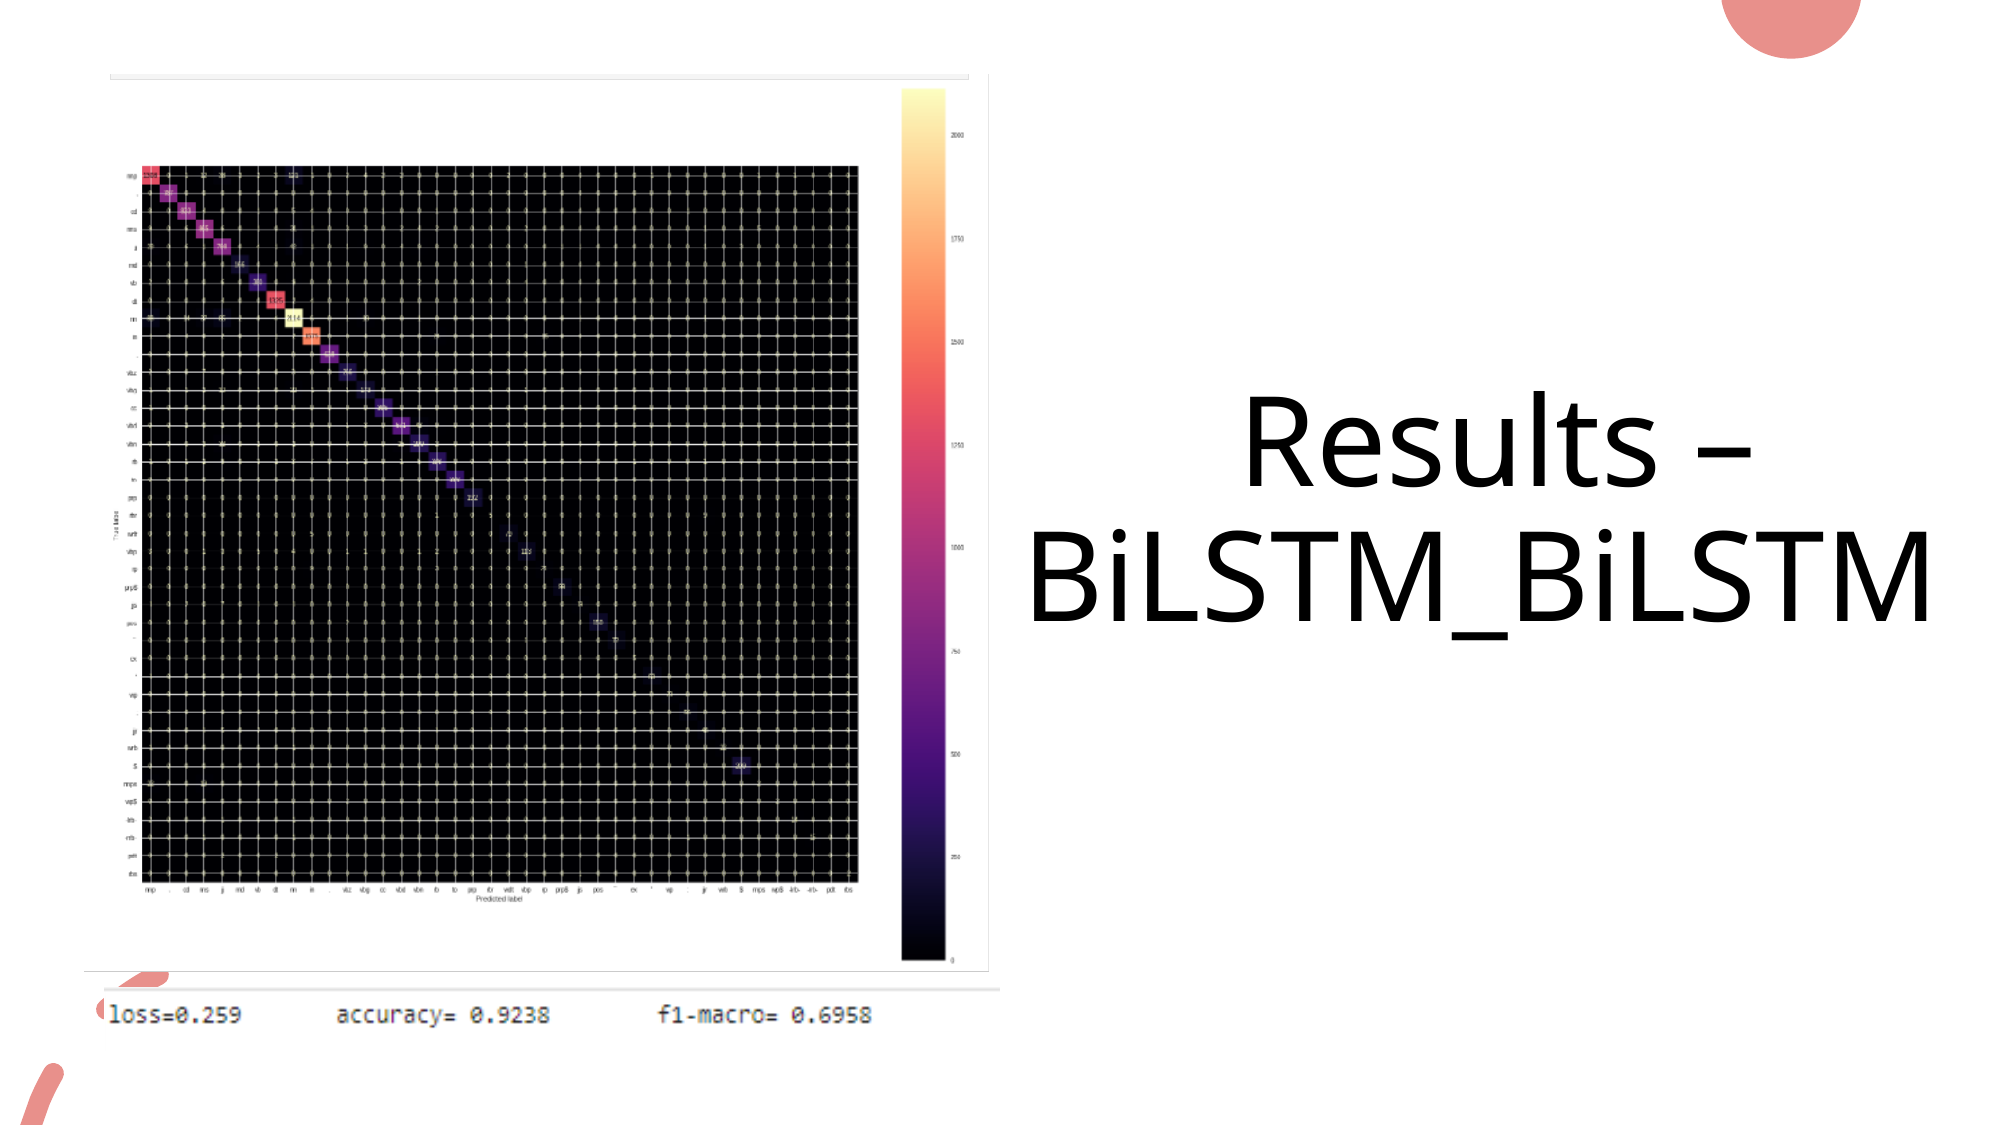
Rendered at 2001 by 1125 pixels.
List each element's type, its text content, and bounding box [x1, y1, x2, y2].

title Results – BiLSTM_BiLSTM [999, 113, 1995, 657]
picture [84, 74, 989, 972]
picture [104, 987, 1000, 1051]
